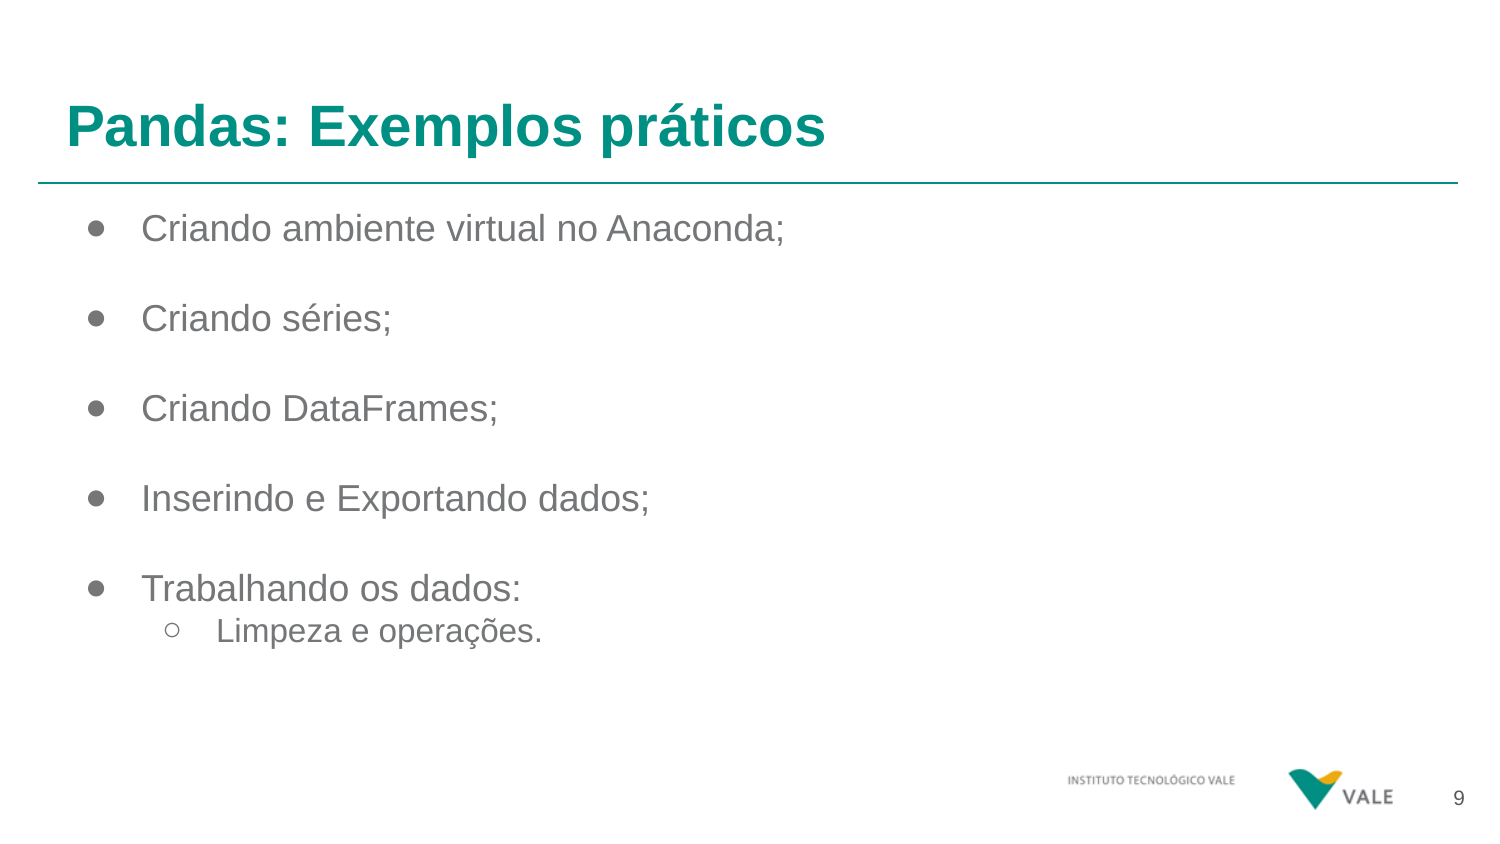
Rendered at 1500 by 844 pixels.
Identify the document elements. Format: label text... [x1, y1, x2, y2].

list Criando ambiente virtual no Anaconda; Criando séries; Criando DataFrames; Inserindo e Exportando dados; Trabalhando os dados: Limpeza e operações. [51, 189, 1449, 750]
slide_number 9 [1389, 764, 1480, 830]
title Pandas: Exemplos práticos [51, 72, 1449, 167]
picture [1049, 750, 1413, 830]
